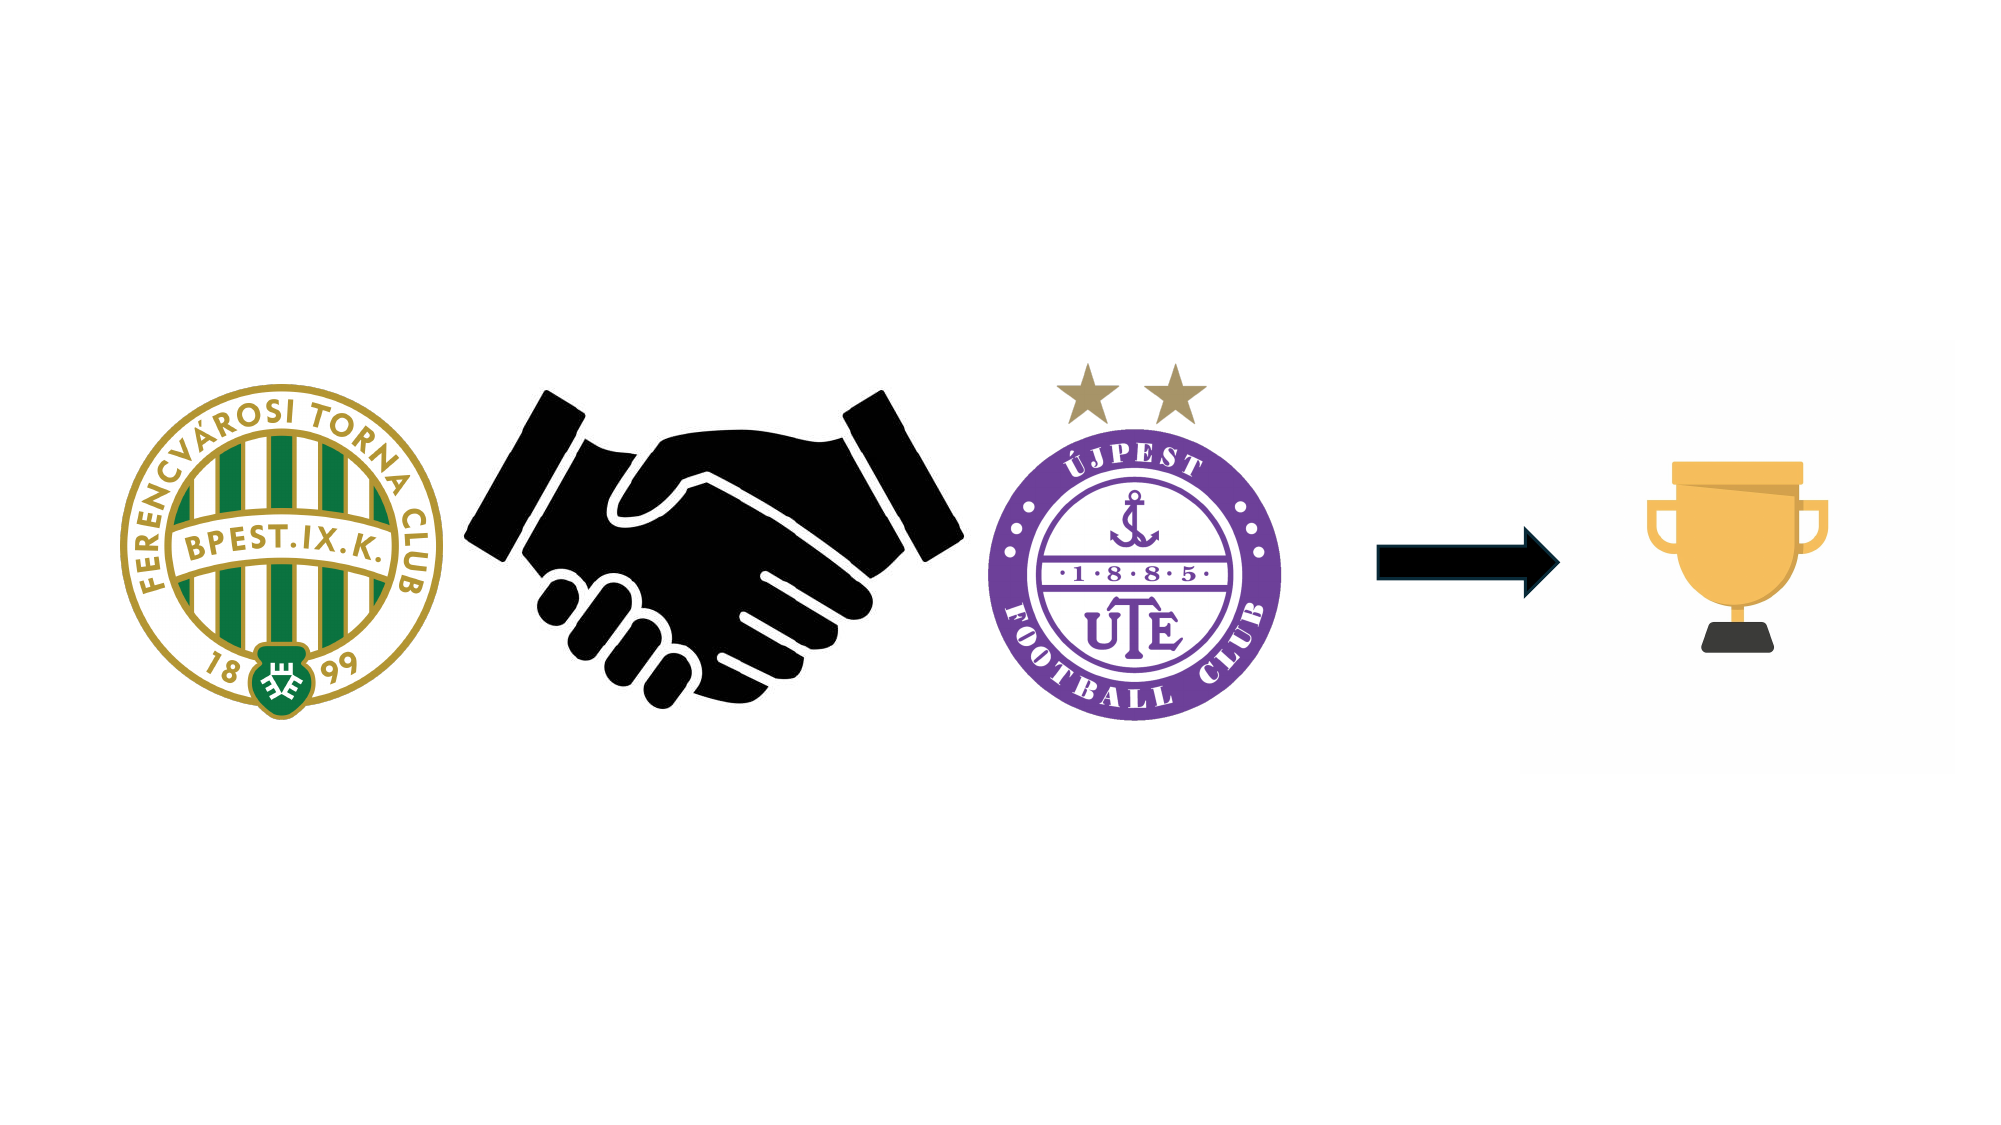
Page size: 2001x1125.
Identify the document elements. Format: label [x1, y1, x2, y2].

picture [1520, 340, 1955, 775]
text_box [1376, 544, 1520, 581]
picture [119, 323, 1283, 775]
